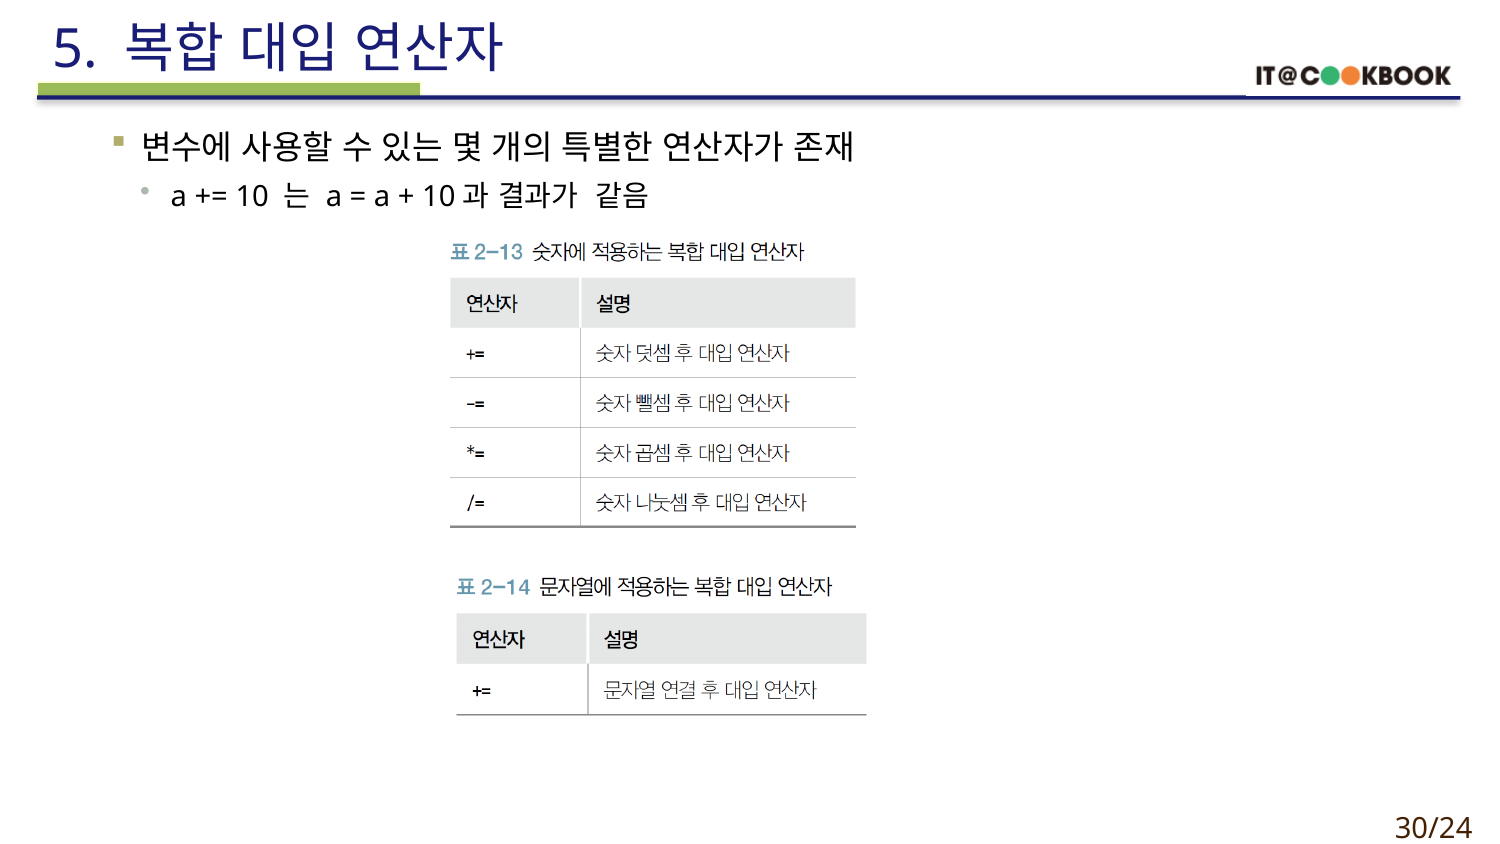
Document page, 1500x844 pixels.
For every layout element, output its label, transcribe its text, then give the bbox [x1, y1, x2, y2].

list 변수에 사용할 수 있는 몇 개의 특별한 연산자가 존재 a += 10 는 a = a + 10과 결과가 같음 [37, 114, 1463, 818]
title 5. 복합 대입 연산자 [37, 10, 1278, 82]
picture [442, 235, 862, 534]
picture [444, 572, 873, 723]
picture [1246, 57, 1463, 96]
